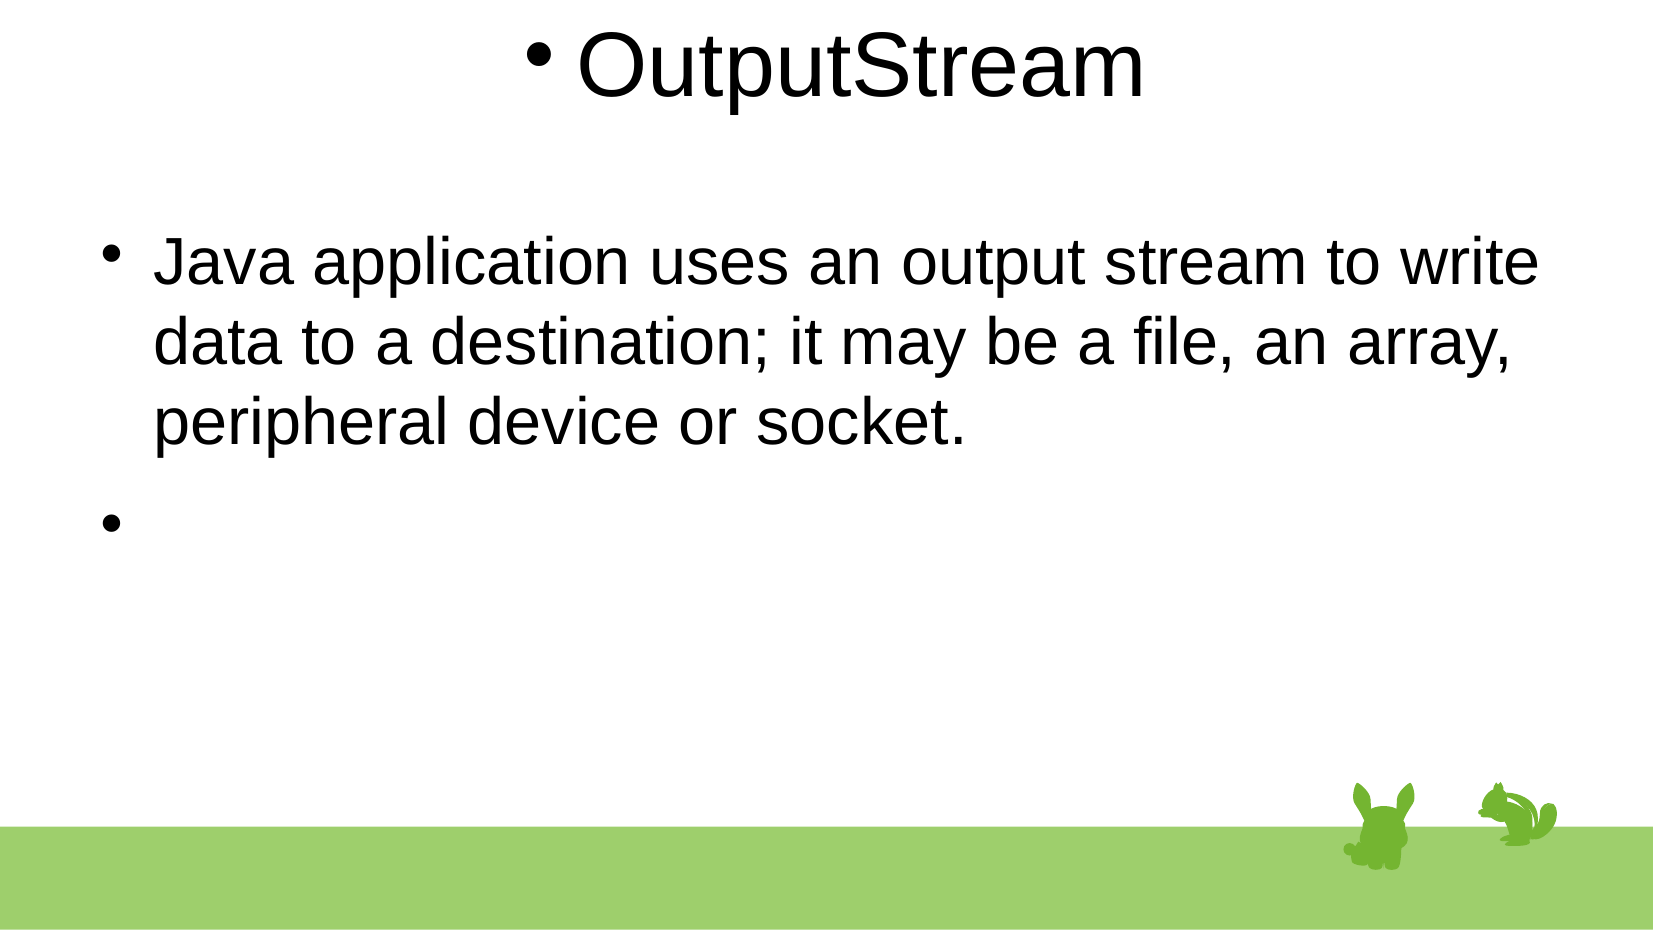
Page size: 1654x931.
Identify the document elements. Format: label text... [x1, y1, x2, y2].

title OutputStream [82, 12, 1571, 217]
list Java application uses an output stream to write data to a destination; it may be a file, an array, peripheral device or socket. [82, 217, 1571, 757]
